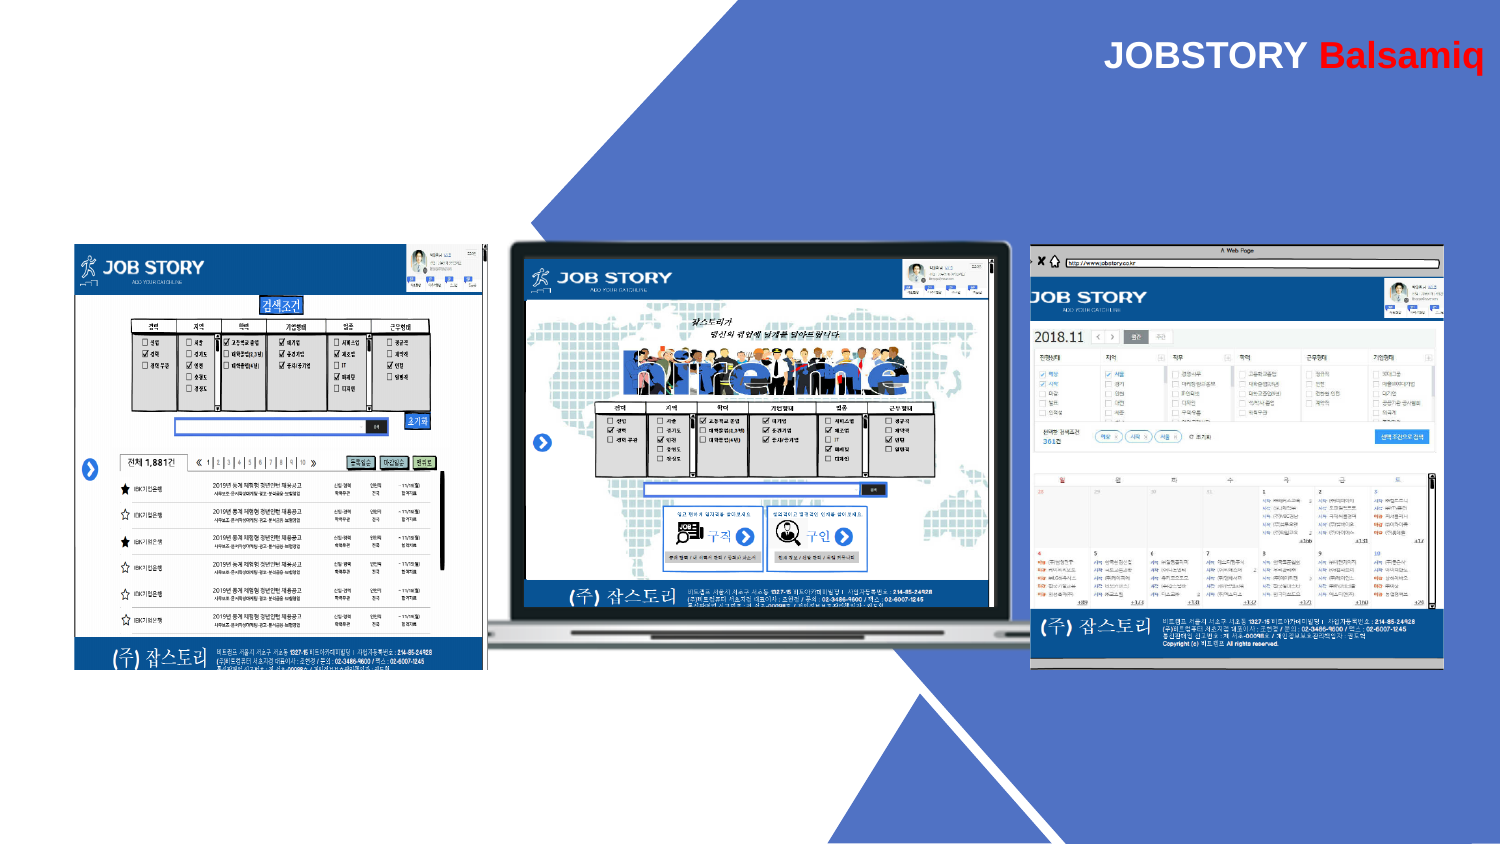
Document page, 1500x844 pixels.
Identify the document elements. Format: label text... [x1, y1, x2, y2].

text_box JOBSTORY Balsamiq [1039, 23, 1500, 84]
picture [74, 194, 1444, 694]
